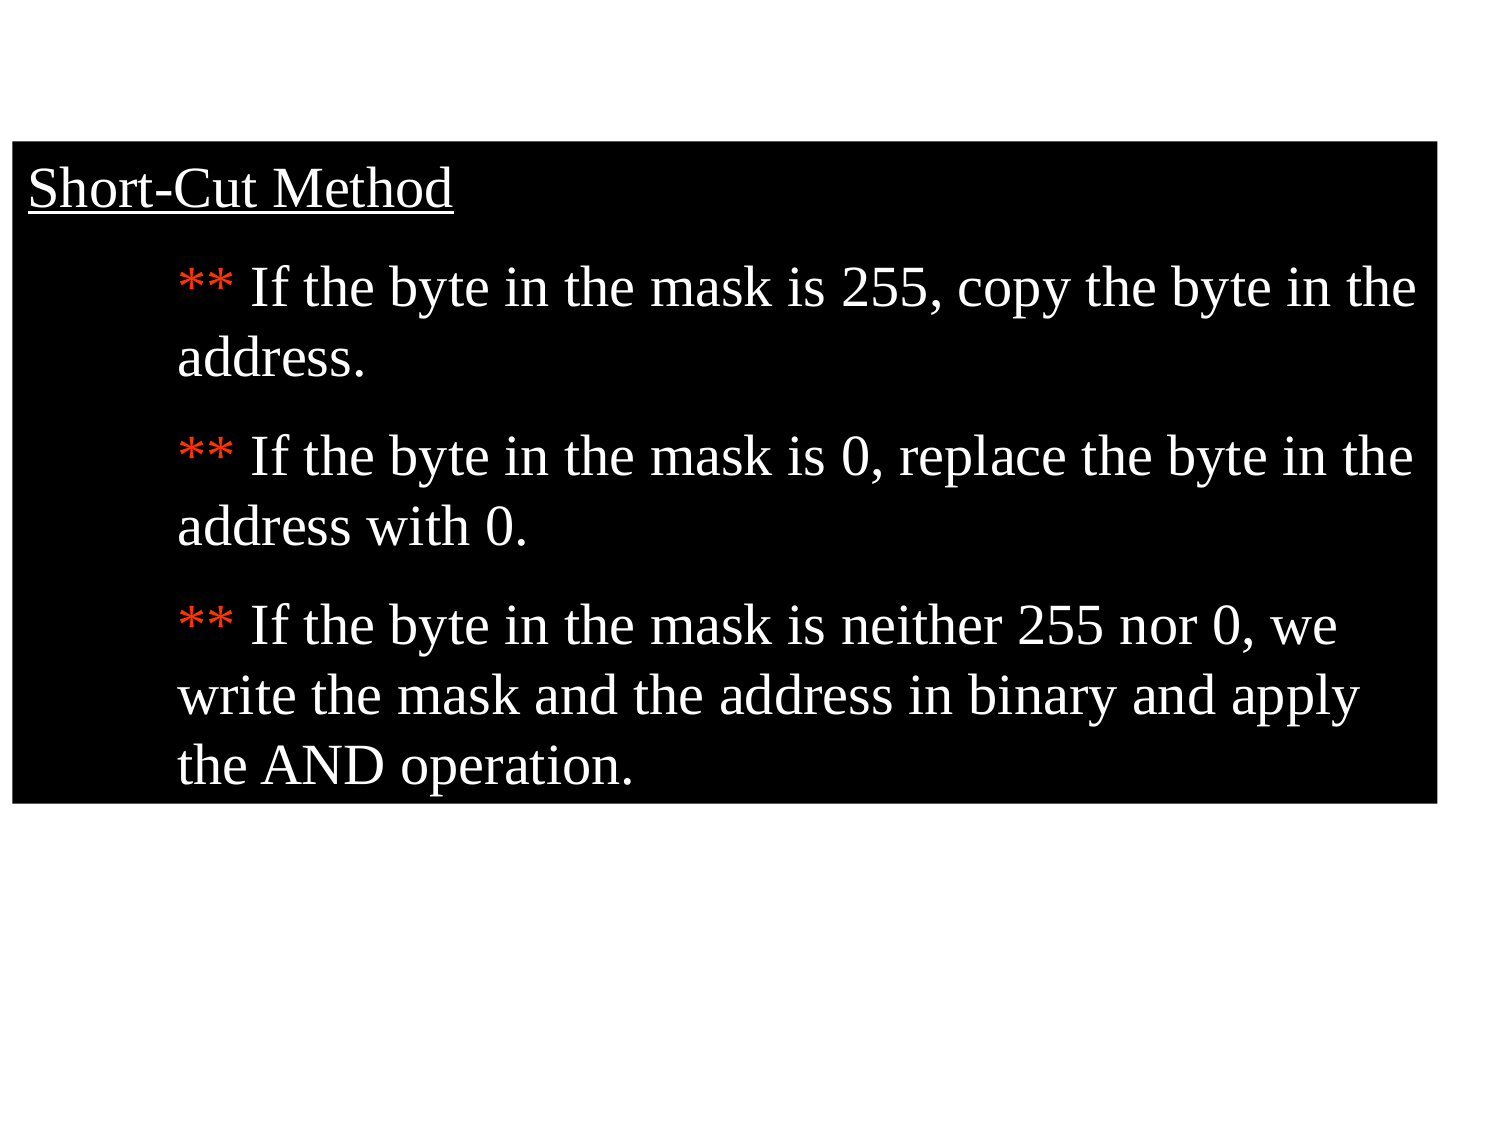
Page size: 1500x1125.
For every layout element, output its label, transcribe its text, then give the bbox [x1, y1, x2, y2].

text_box Short-Cut Method ** If the byte in the mask is 255, copy the byte in the address. ** If the byte in the mask is 0, replace the byte in the address with 0. ** If the byte in the mask is neither 255 nor 0, we write the mask and the address in binary and apply the AND operation. [12, 141, 1438, 804]
